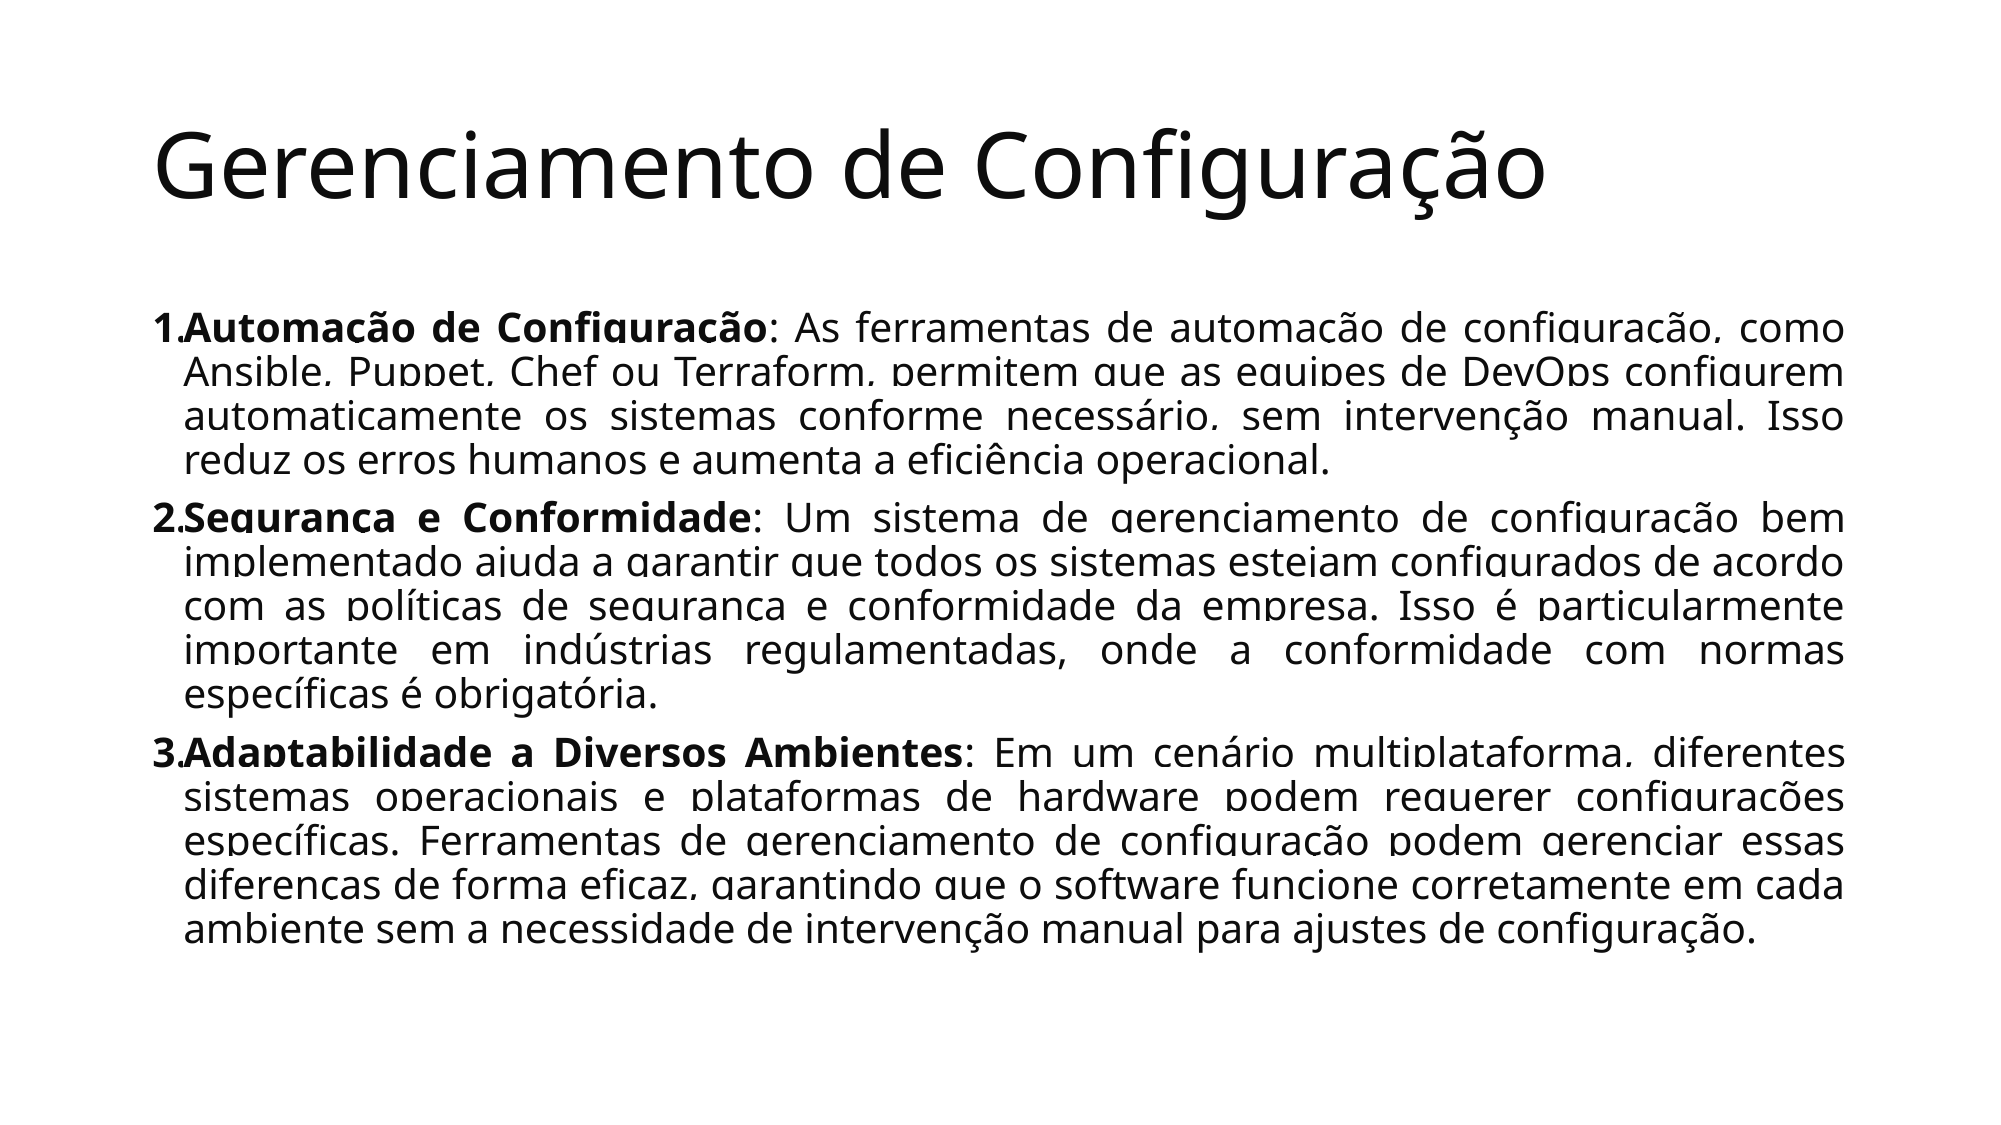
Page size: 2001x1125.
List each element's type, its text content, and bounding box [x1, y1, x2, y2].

title Gerenciamento de Configuração [137, 59, 1863, 278]
list Automação de Configuração: As ferramentas de automação de configuração, como Ansible, Puppet, Chef ou Terraform, permitem que as equipes de DevOps configurem automaticamente os sistemas conforme necessário, sem intervenção manual. Isso reduz os erros humanos e aumenta a eficiência operacional. Segurança e Conformidade: Um sistema de gerenciamento de configuração bem implementado ajuda a garantir que todos os sistemas estejam configurados de acordo com as políticas de segurança e conformidade da empresa. Isso é particularmente importante em indústrias regulamentadas, onde a conformidade com normas específicas é obrigatória. Adaptabilidade a Diversos Ambientes: Em um cenário multiplataforma, diferentes sistemas operacionais e plataformas de hardware podem requerer configurações específicas. Ferramentas de gerenciamento de configuração podem gerenciar essas diferenças de forma eficaz, garantindo que o software funcione corretamente em cada ambiente sem a necessidade de intervenção manual para ajustes de configuração. [137, 299, 1863, 1014]
